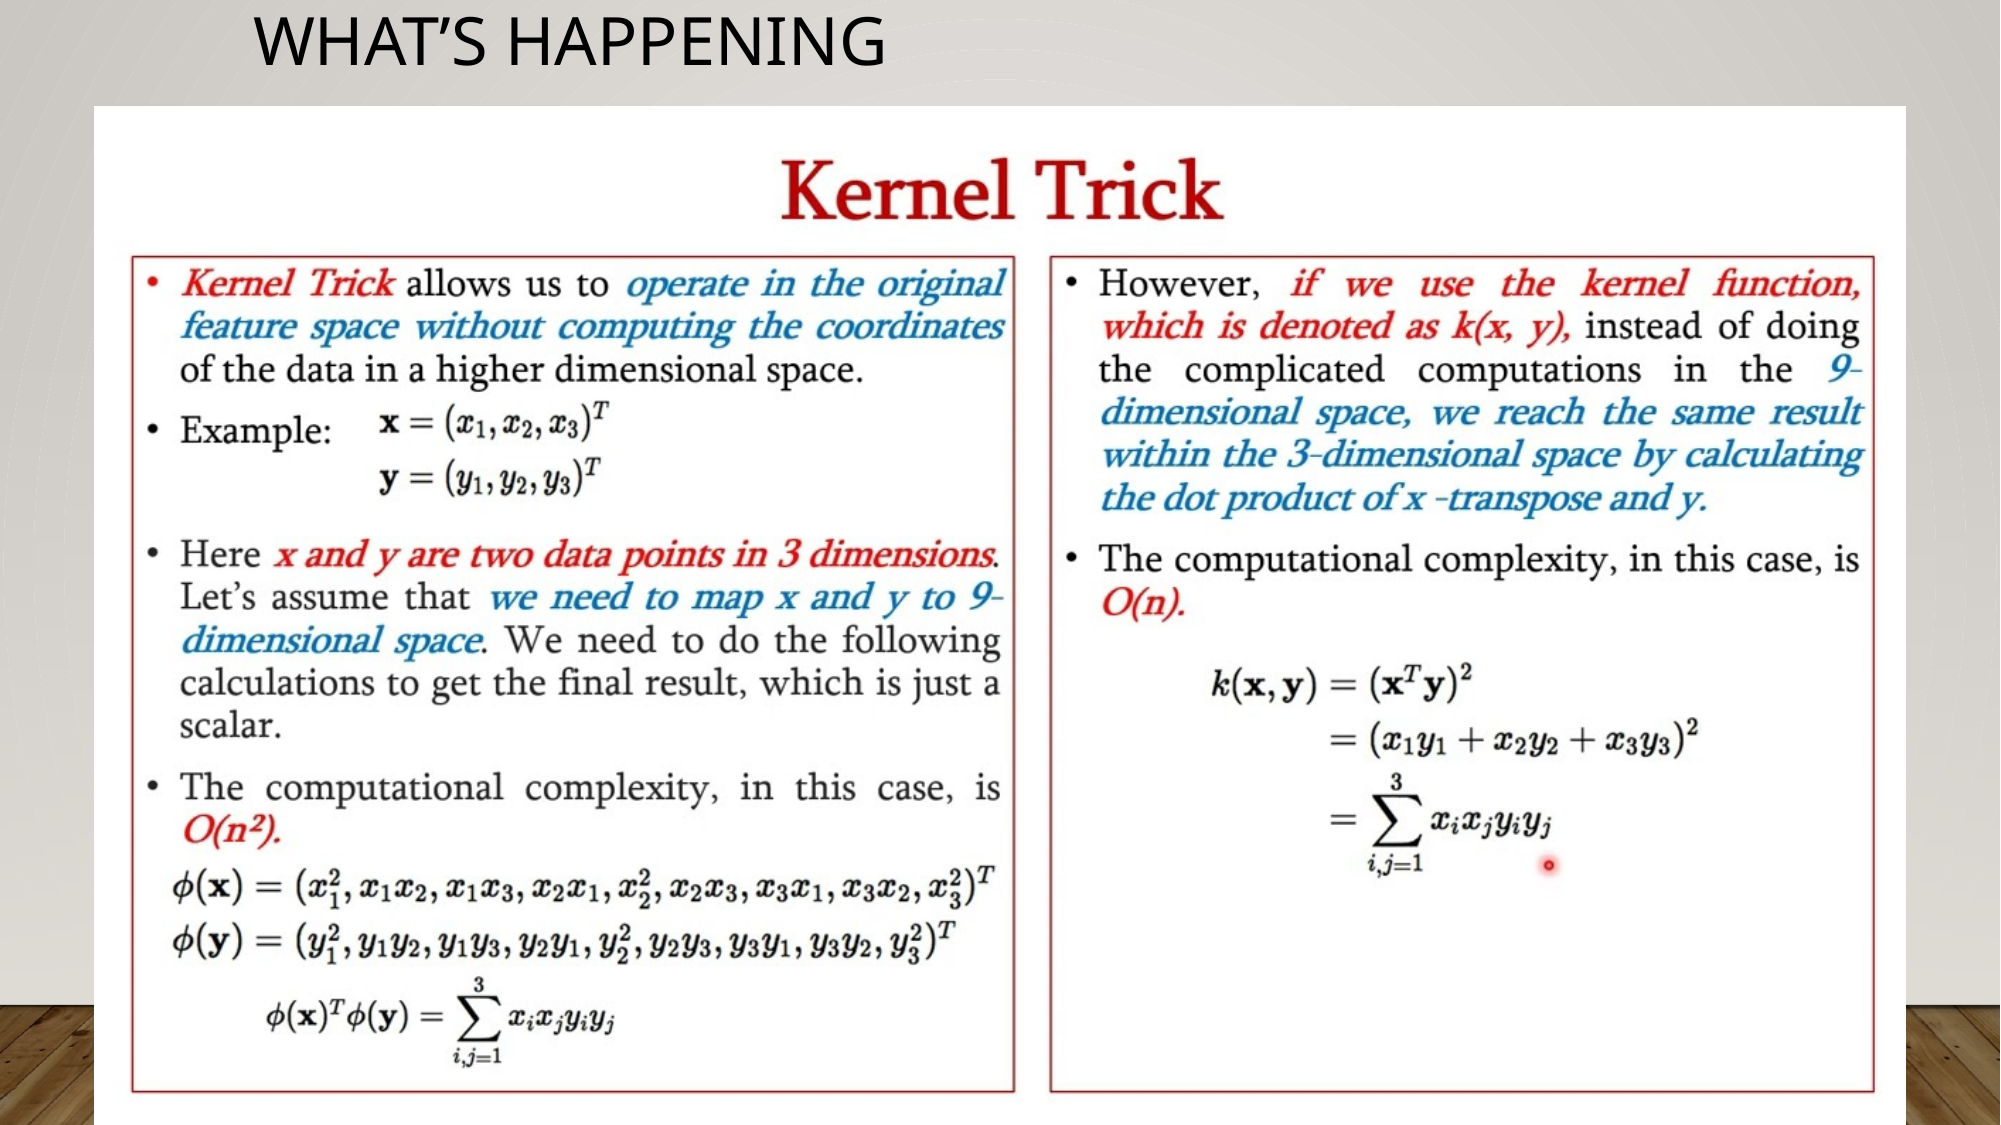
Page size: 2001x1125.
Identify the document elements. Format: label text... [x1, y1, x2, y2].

title What’s happening [238, 0, 1814, 106]
picture [0, 106, 2000, 1125]
